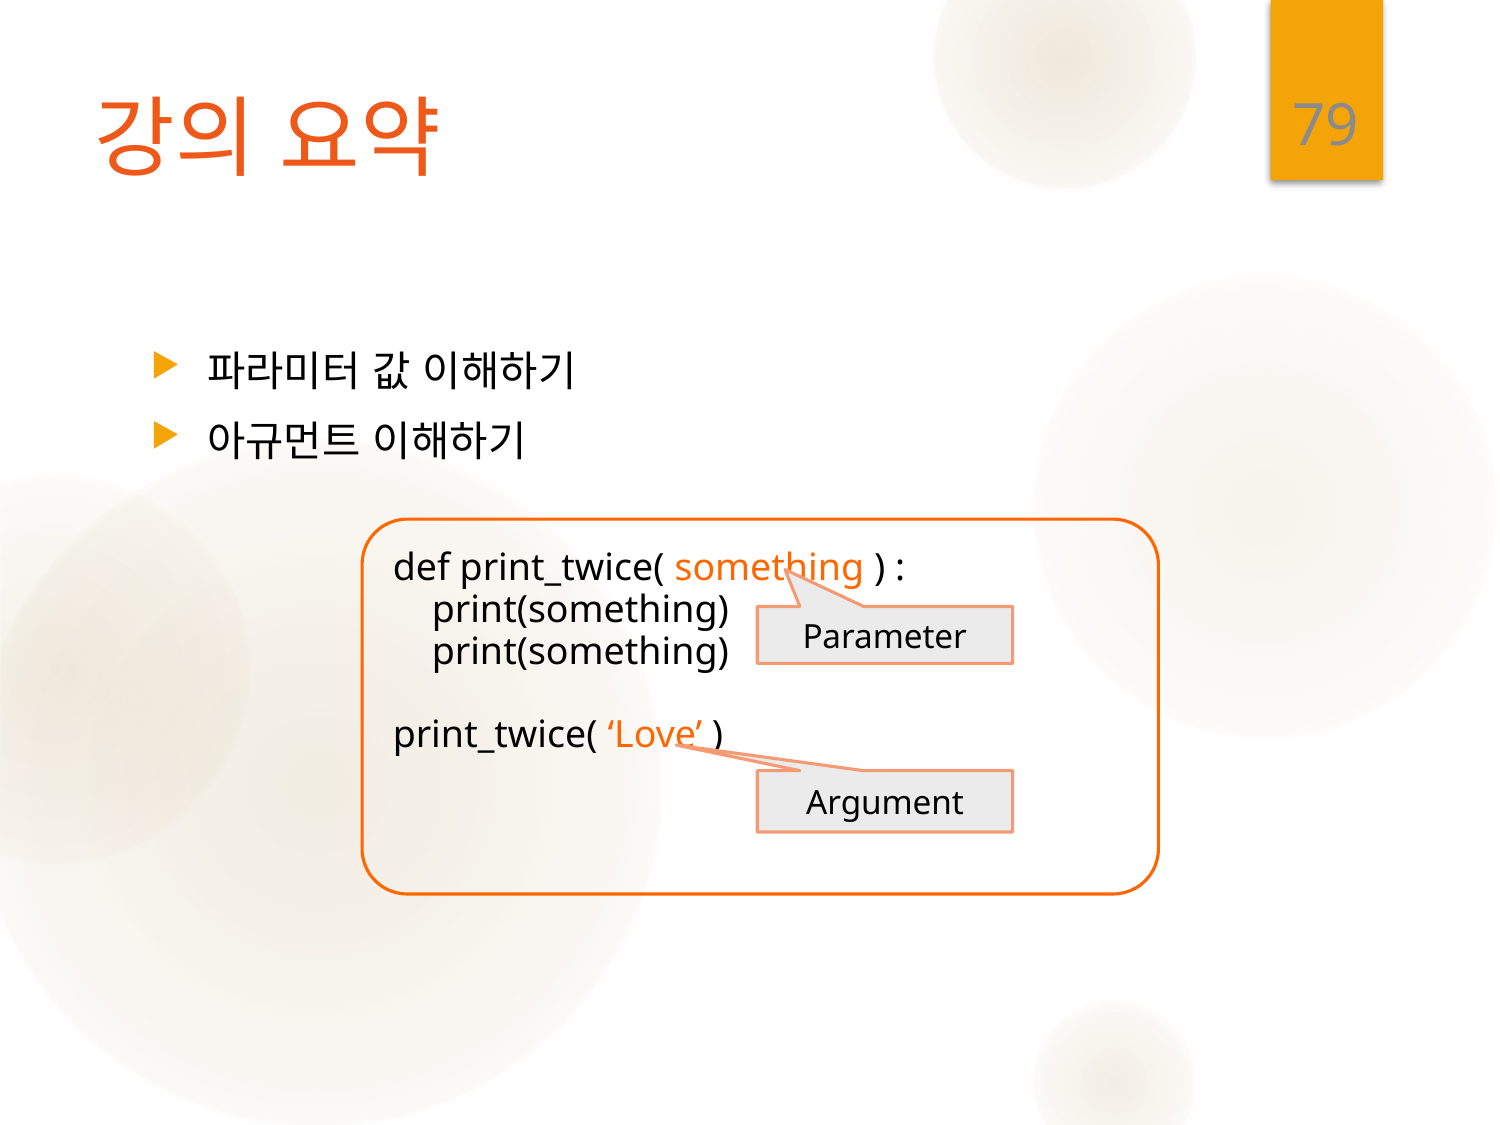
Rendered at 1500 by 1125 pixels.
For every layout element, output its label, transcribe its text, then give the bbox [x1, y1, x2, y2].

title 강의 요약 [79, 74, 1237, 304]
slide_number 79 [1273, 48, 1378, 175]
text_box Parameter [755, 568, 1015, 665]
text_box [362, 519, 1159, 894]
list 파라미터 값 이해하기 아규먼트 이해하기 [135, 336, 1237, 1025]
text_box Argument [674, 743, 1015, 834]
text_box def print_twice( something ) : print(something) print(something) print_twice( ‘Love’ ) [378, 539, 1000, 763]
